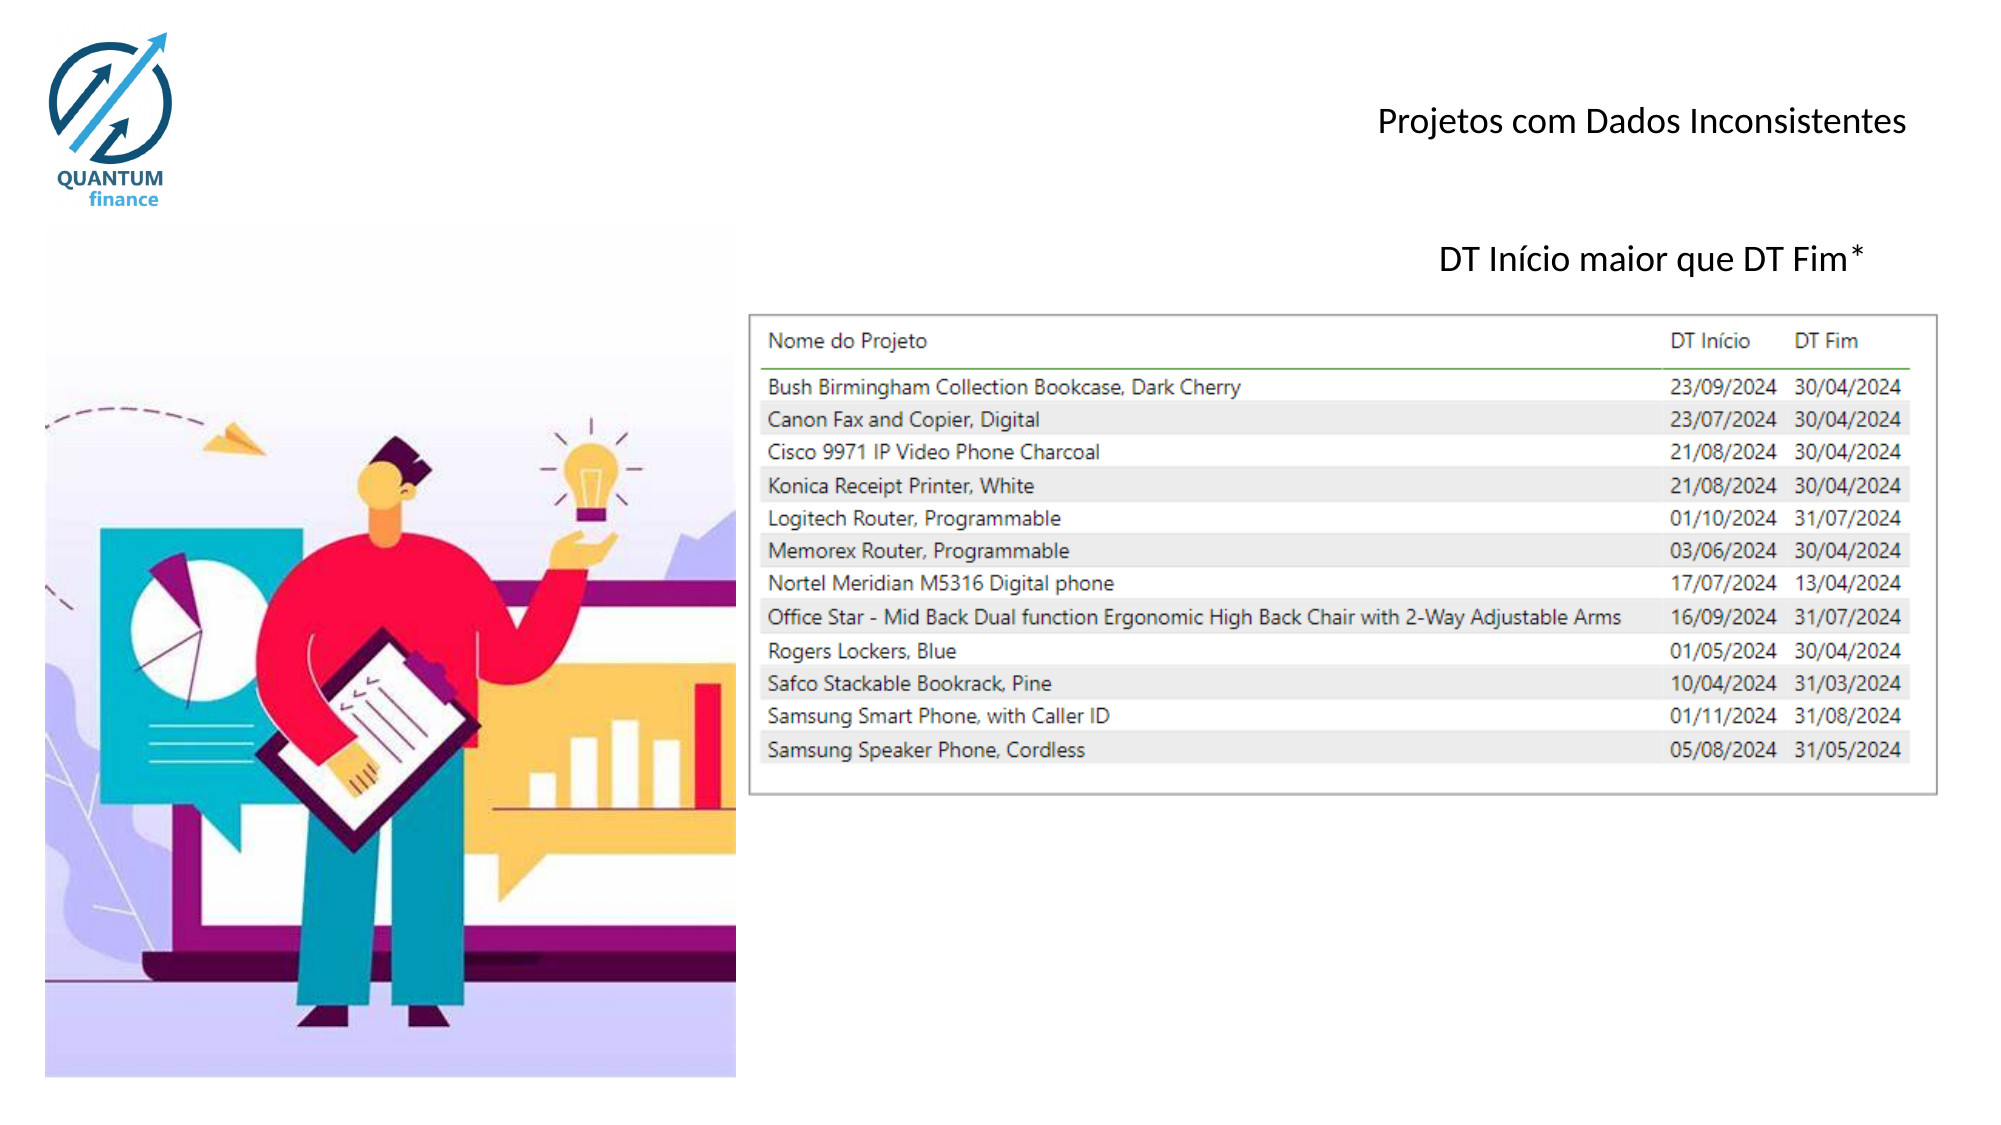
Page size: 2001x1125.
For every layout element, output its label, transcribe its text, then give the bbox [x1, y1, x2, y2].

picture [45, 22, 174, 211]
text_box DT Início maior que DT Fim* [1386, 226, 1883, 287]
picture [45, 226, 1958, 1079]
text_box Projetos com Dados Inconsistentes [1363, 89, 1931, 149]
